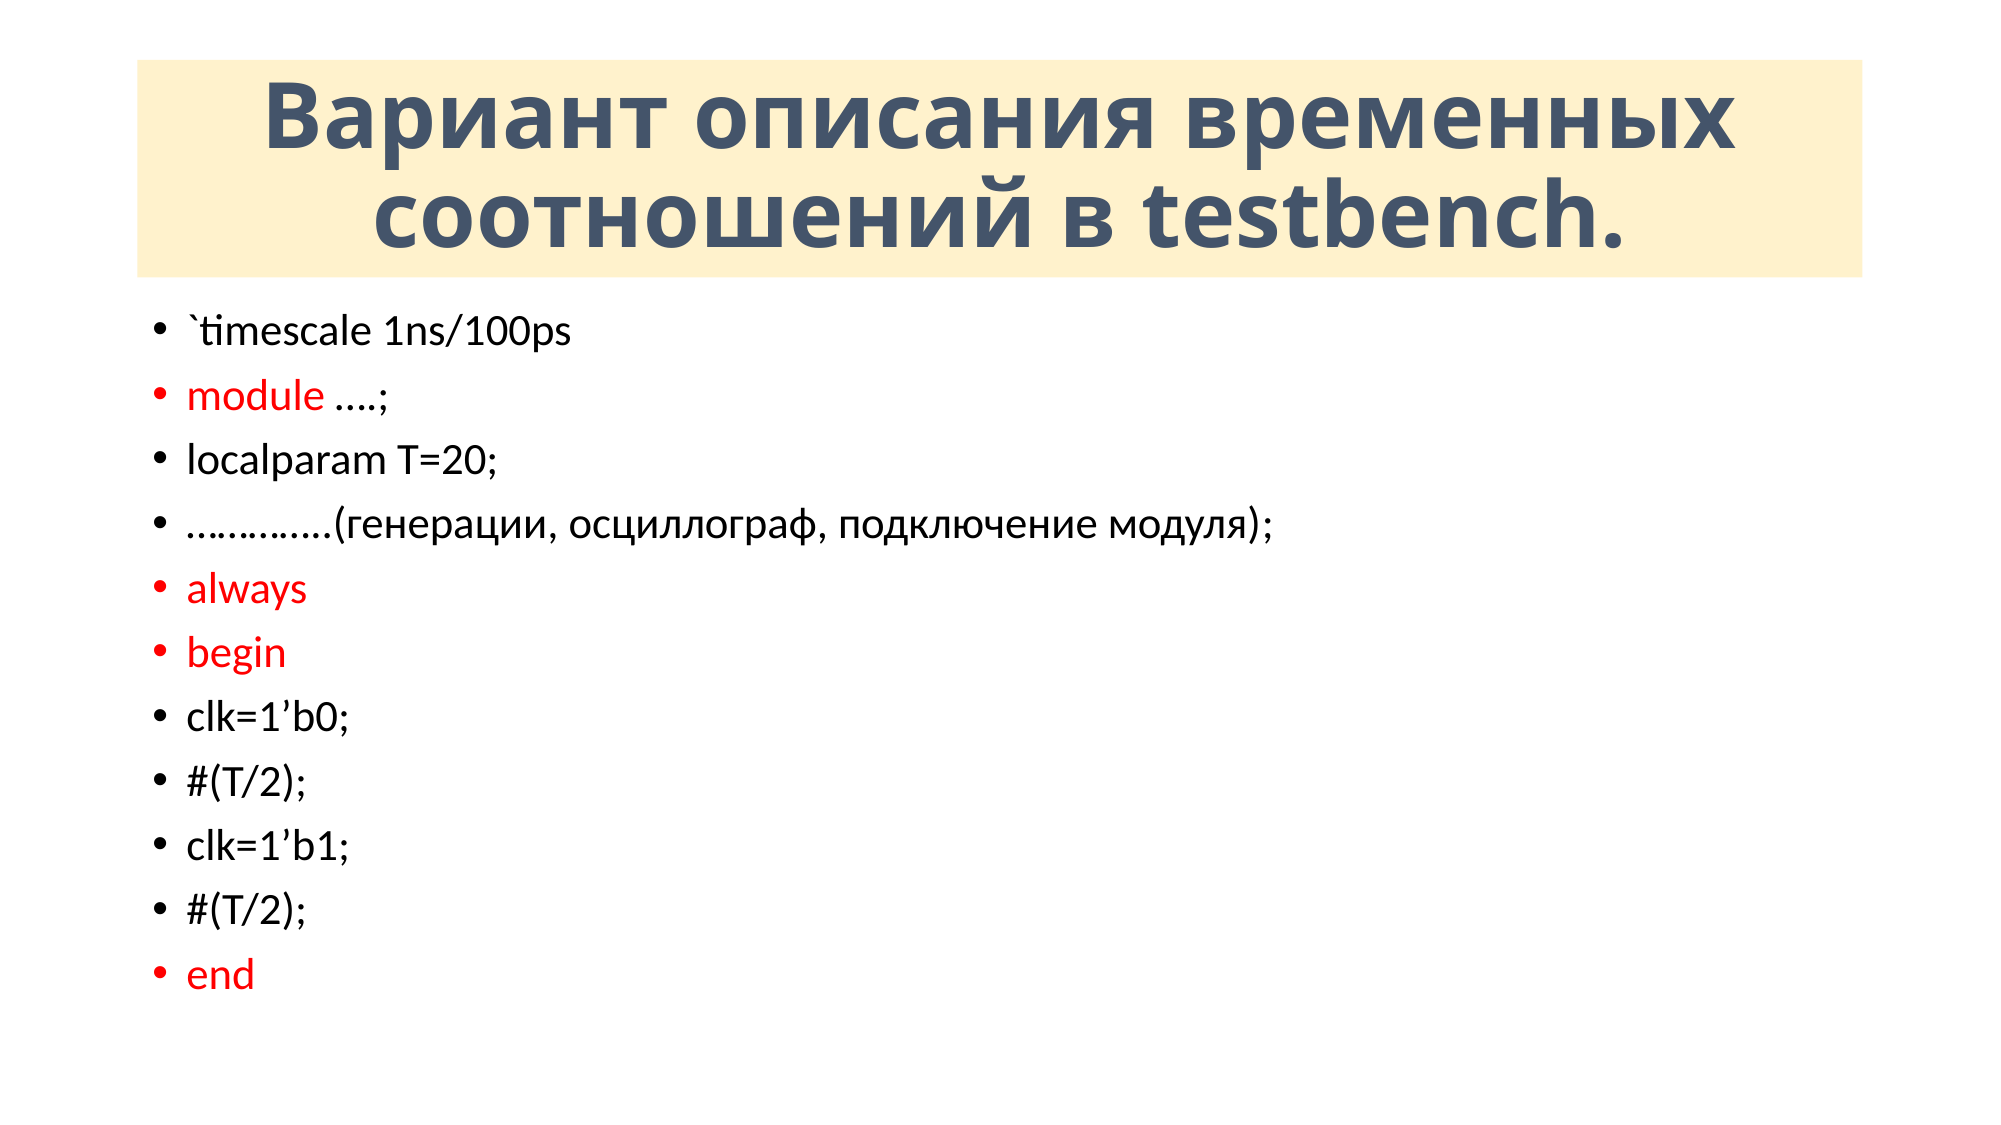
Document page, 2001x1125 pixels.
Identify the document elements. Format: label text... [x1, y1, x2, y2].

list `timescale 1ns/100ps module ….; localparam T=20; …………..(генерации, осциллограф, подключение модуля); always begin clk=1’b0; #(T/2); clk=1’b1; #(T/2); end [137, 299, 1863, 1014]
title Вариант описания временных соотношений в testbench. [137, 59, 1863, 278]
